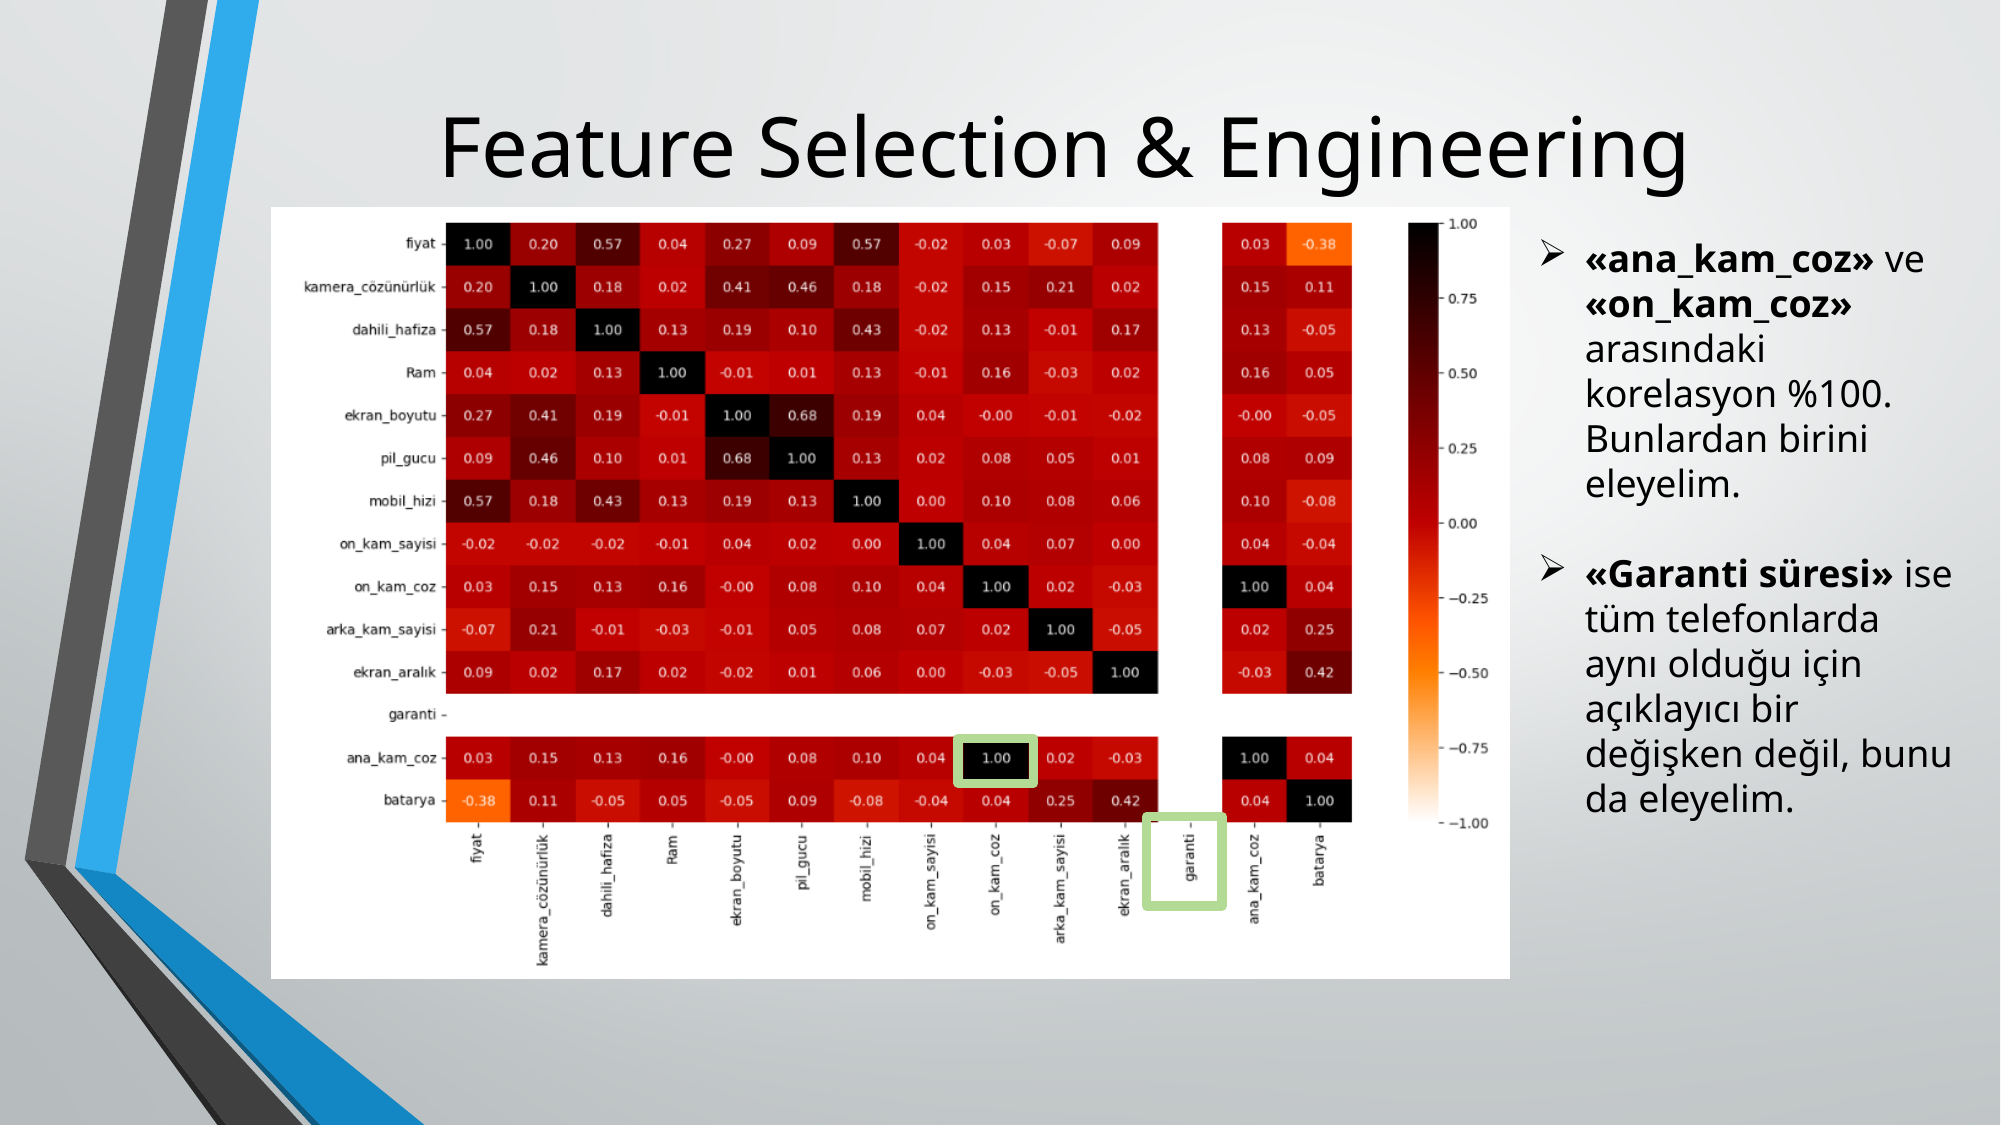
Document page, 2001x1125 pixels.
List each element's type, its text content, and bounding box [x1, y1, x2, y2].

title Feature Selection & Engineering [243, 0, 1887, 288]
picture [271, 207, 1510, 980]
text_box «ana_kam_coz» ve «on_kam_coz» arasındaki korelasyon %100. Bunlardan birini eleyelim. «Garanti süresi» ise tüm telefonlarda aynı olduğu için açıklayıcı bir değişken değil, bunu da eleyelim. [1523, 227, 1971, 828]
